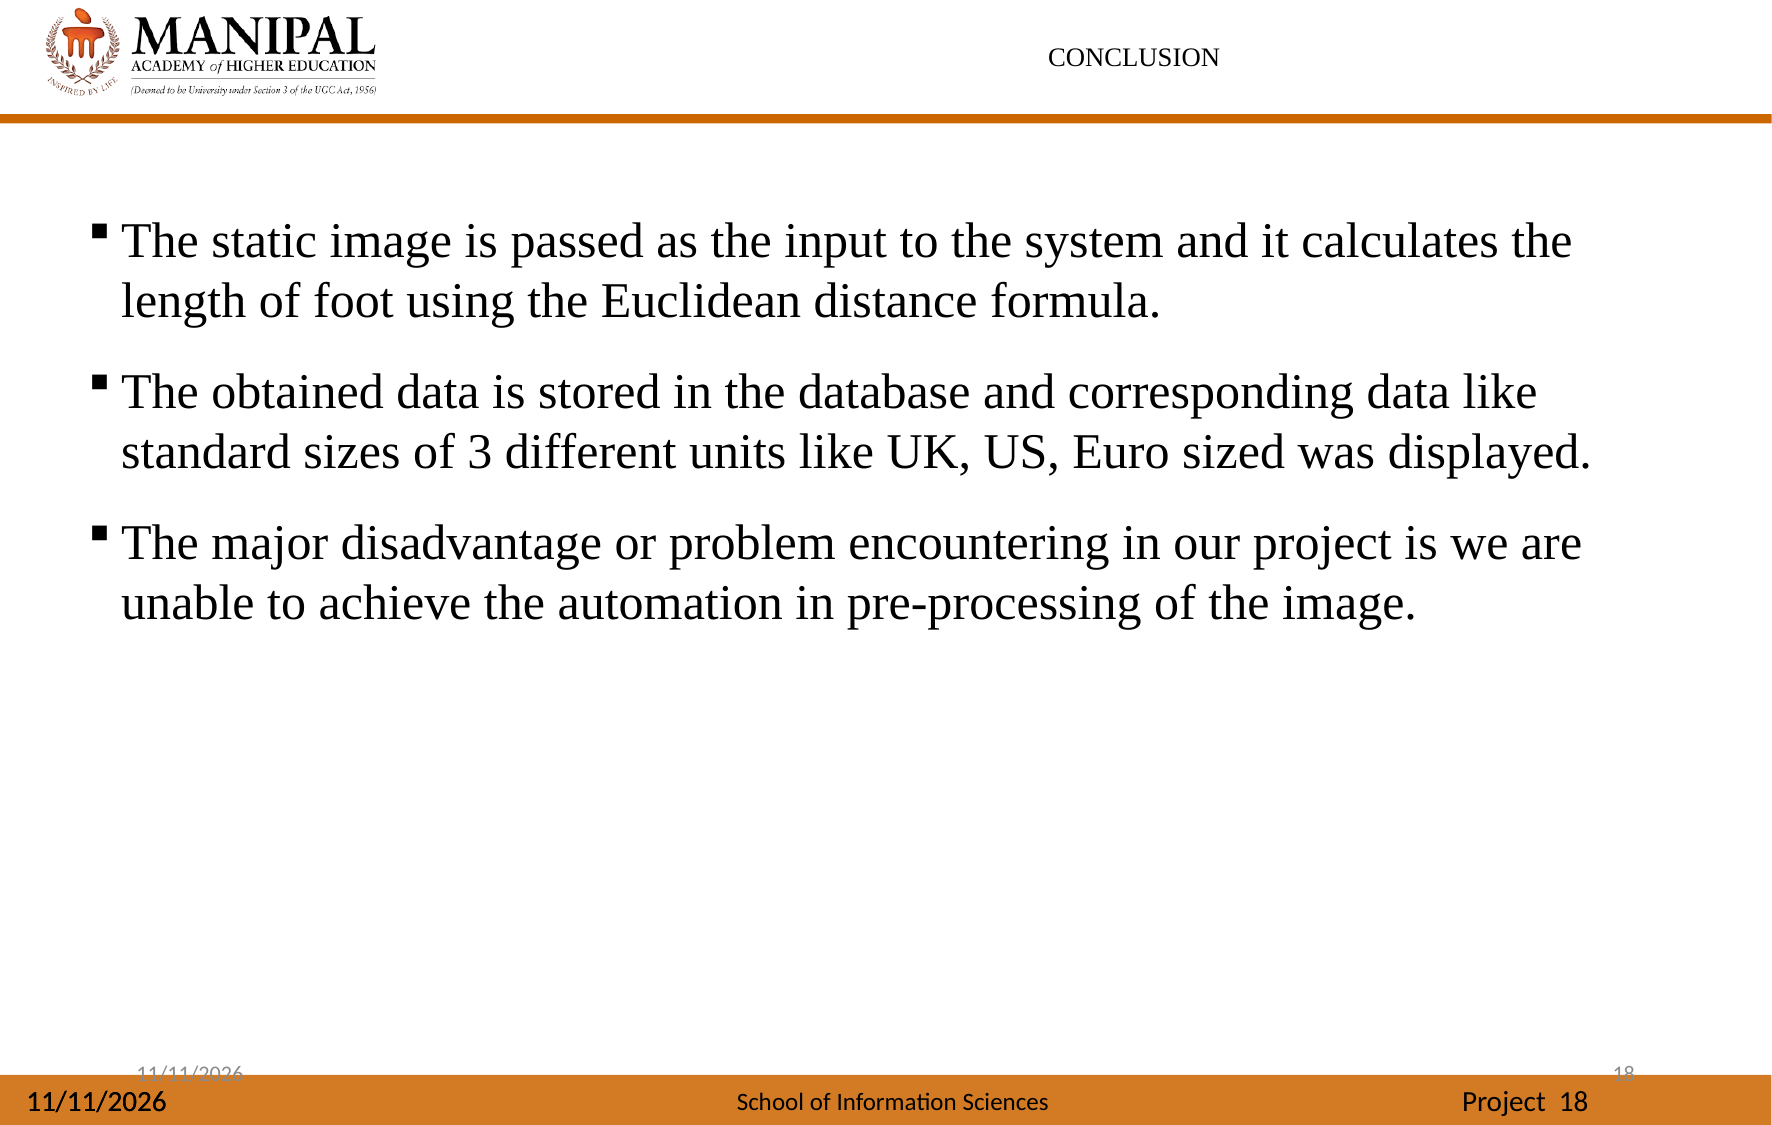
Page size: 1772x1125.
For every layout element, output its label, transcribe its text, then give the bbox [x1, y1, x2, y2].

text_box The static image is passed as the input to the system and it calculates the length of foot using the Euclidean distance formula. The obtained data is stored in the database and corresponding data like standard sizes of 3 different units like UK, US, Euro sized was displayed. The major disadvantage or problem encountering in our project is we are unable to achieve the automation in pre-processing of the image. [73, 199, 1686, 988]
text_box 08-11-2018 [121, 1042, 521, 1103]
text_box CONCLUSION [898, 0, 1772, 113]
text_box 18 [1251, 1042, 1650, 1103]
picture [35, 0, 386, 104]
